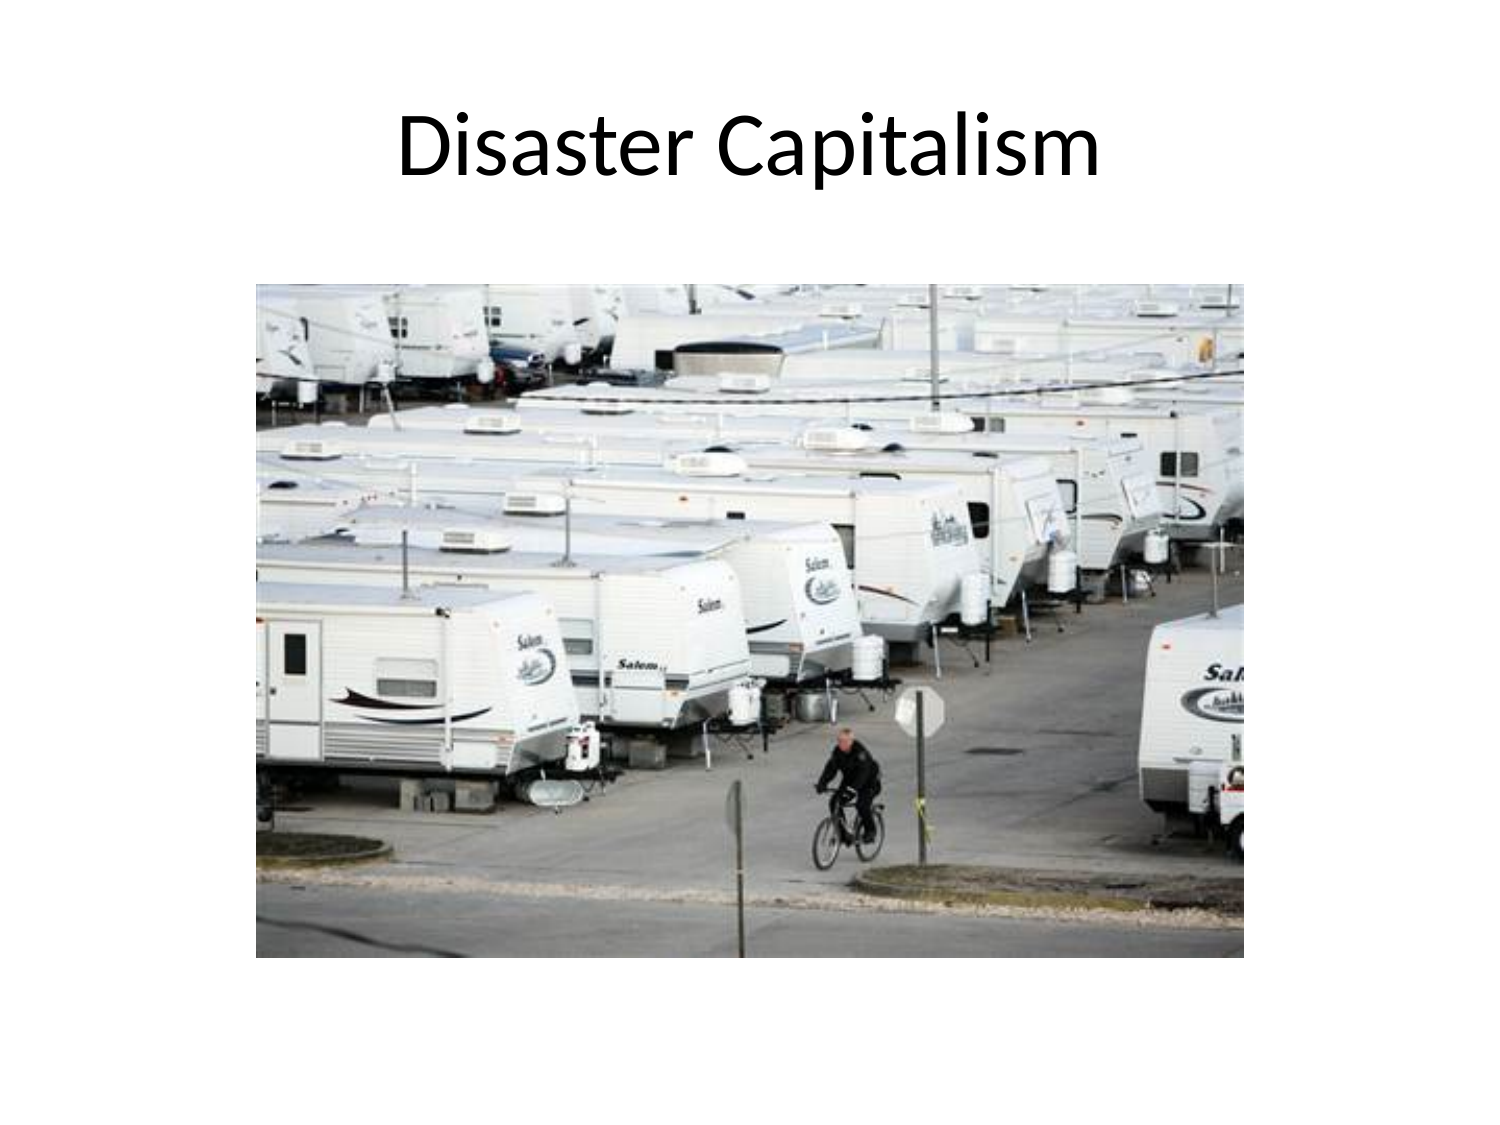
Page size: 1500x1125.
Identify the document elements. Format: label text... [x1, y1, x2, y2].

picture [255, 284, 1244, 958]
title Disaster Capitalism [75, 45, 1425, 233]
